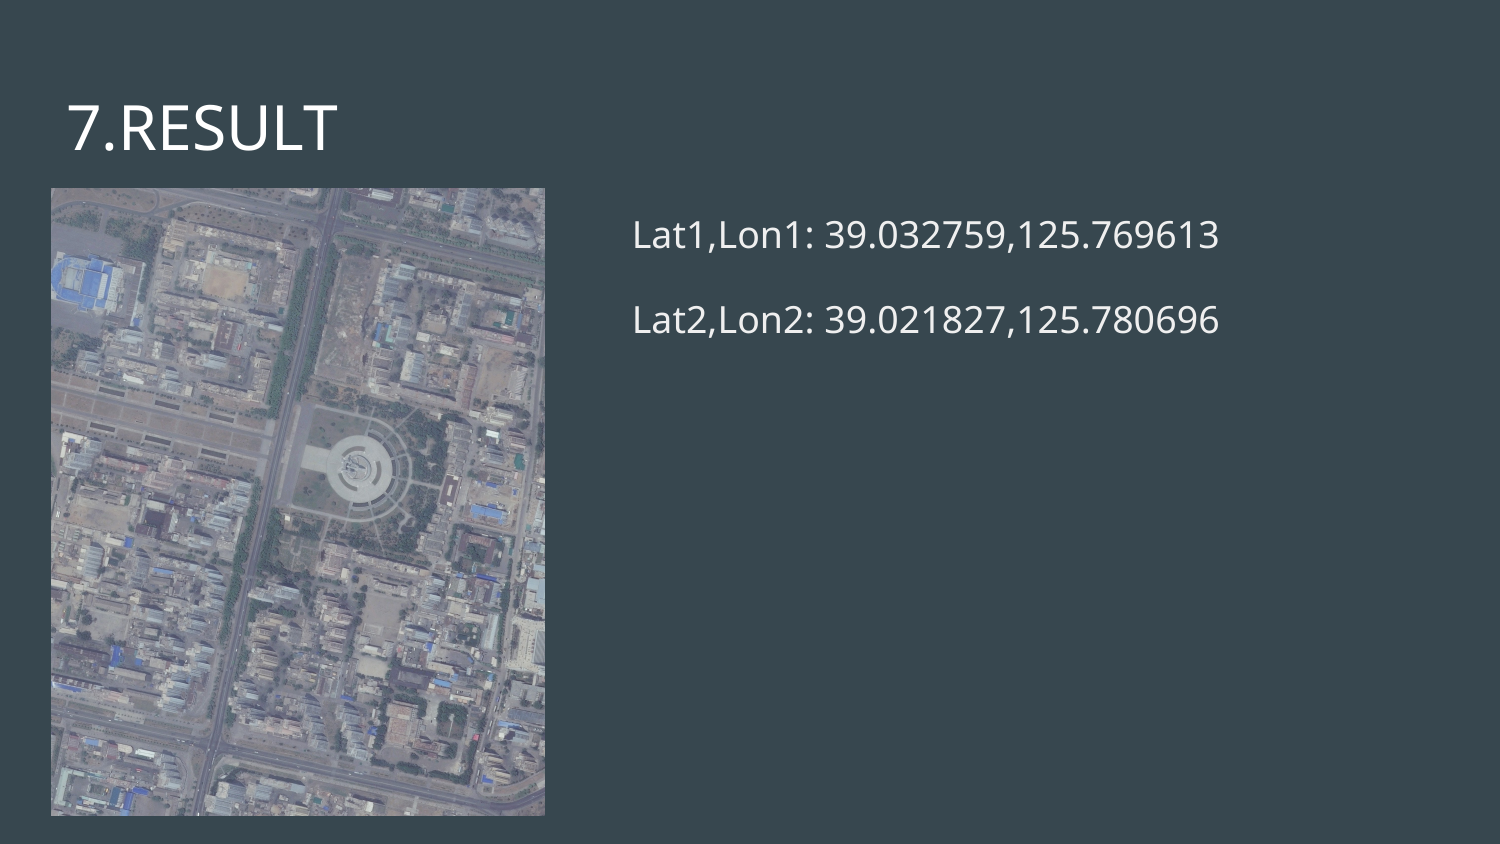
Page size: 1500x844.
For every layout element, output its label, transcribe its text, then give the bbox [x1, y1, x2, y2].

list Lat1,Lon1: 39.032759,125.769613 Lat2,Lon2: 39.021827,125.780696 [616, 189, 1383, 816]
title 7.RESULT [51, 72, 1449, 167]
picture [50, 188, 545, 816]
